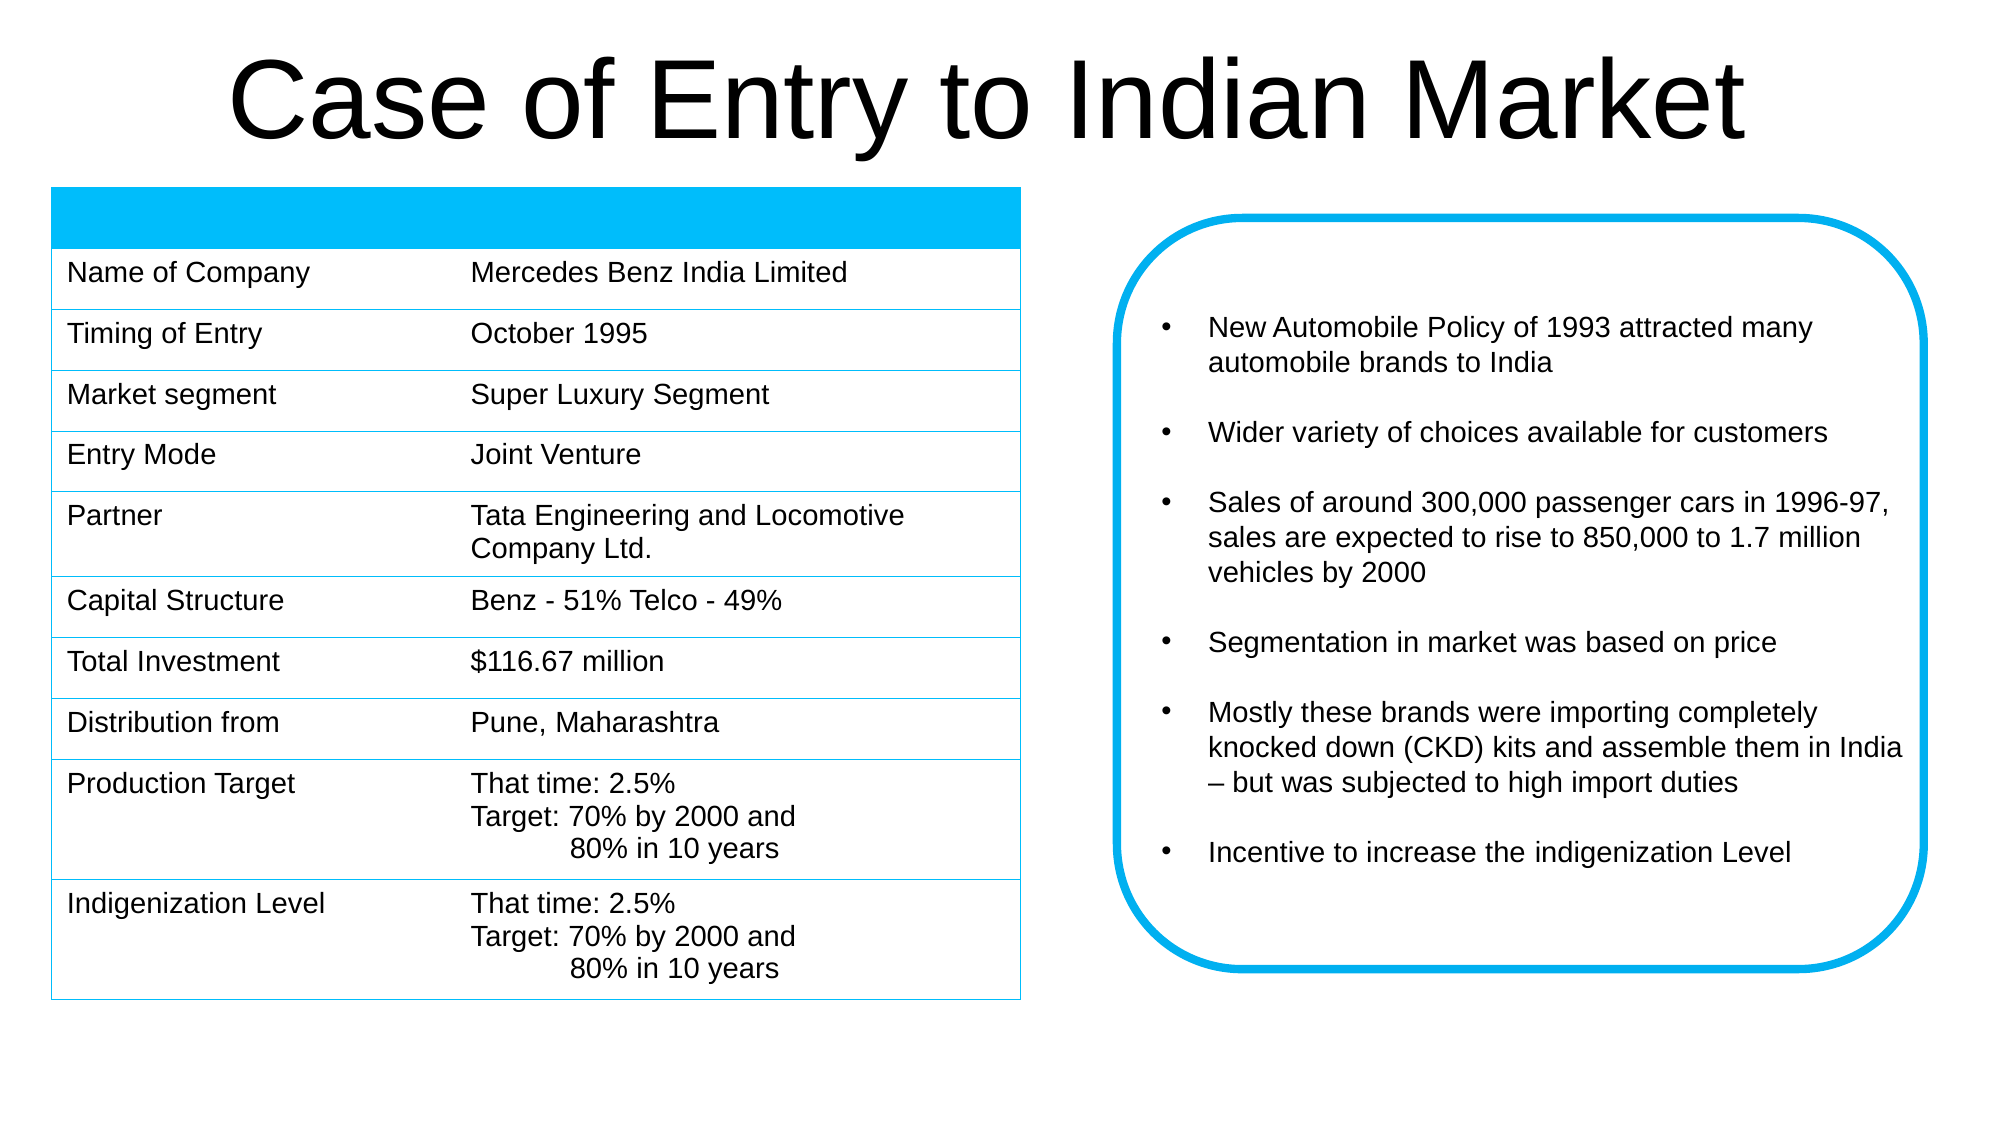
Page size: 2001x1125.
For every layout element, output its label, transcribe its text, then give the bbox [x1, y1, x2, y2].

table_cell Capital Structure [52, 577, 456, 637]
table_cell Indigenization Level [52, 880, 456, 999]
table_cell Distribution from [52, 699, 456, 759]
table_cell Tata Engineering and Locomotive Company Ltd. [456, 492, 1020, 576]
table_cell That time: 2.5% Target: 70% by 2000 and 80% in 10 years [456, 880, 1020, 999]
table_cell Production Target [52, 760, 456, 879]
table_cell Total Investment [52, 638, 456, 698]
table_header [52, 188, 456, 248]
table_cell Benz - 51% Telco - 49% [456, 577, 1020, 637]
table_cell Timing of Entry [52, 310, 456, 370]
table_cell That time: 2.5% Target: 70% by 2000 and 80% in 10 years [456, 760, 1020, 879]
table_cell Super Luxury Segment [456, 371, 1020, 431]
text_box [1115, 216, 1918, 926]
table_cell Pune, Maharashtra [456, 699, 1020, 759]
table_cell October 1995 [456, 310, 1020, 370]
table_cell Joint Venture [456, 432, 1020, 491]
table_cell Name of Company [52, 249, 456, 309]
table_cell Mercedes Benz India Limited [456, 249, 1020, 309]
text_box New Automobile Policy of 1993 attracted many automobile brands to India Wider variety of choices available for customers Sales of around 300,000 passenger cars in 1996-97, sales are expected to rise to 850,000 to 1.7 million vehicles by 2000 Segmentation in market was based on price Mostly these brands were importing completely knocked down (CKD) kits and assemble them in India – but was subjected to high import duties Incentive to increase the indigenization Level [1146, 301, 1936, 946]
table_cell $116.67 million [456, 638, 1020, 698]
text_box [1167, 946, 1873, 971]
table_cell Market segment [52, 371, 456, 431]
table_cell Partner [52, 492, 456, 576]
list Case of Entry to Indian Market [37, 33, 1937, 172]
table_header [456, 188, 1020, 248]
table_cell Entry Mode [52, 432, 456, 491]
